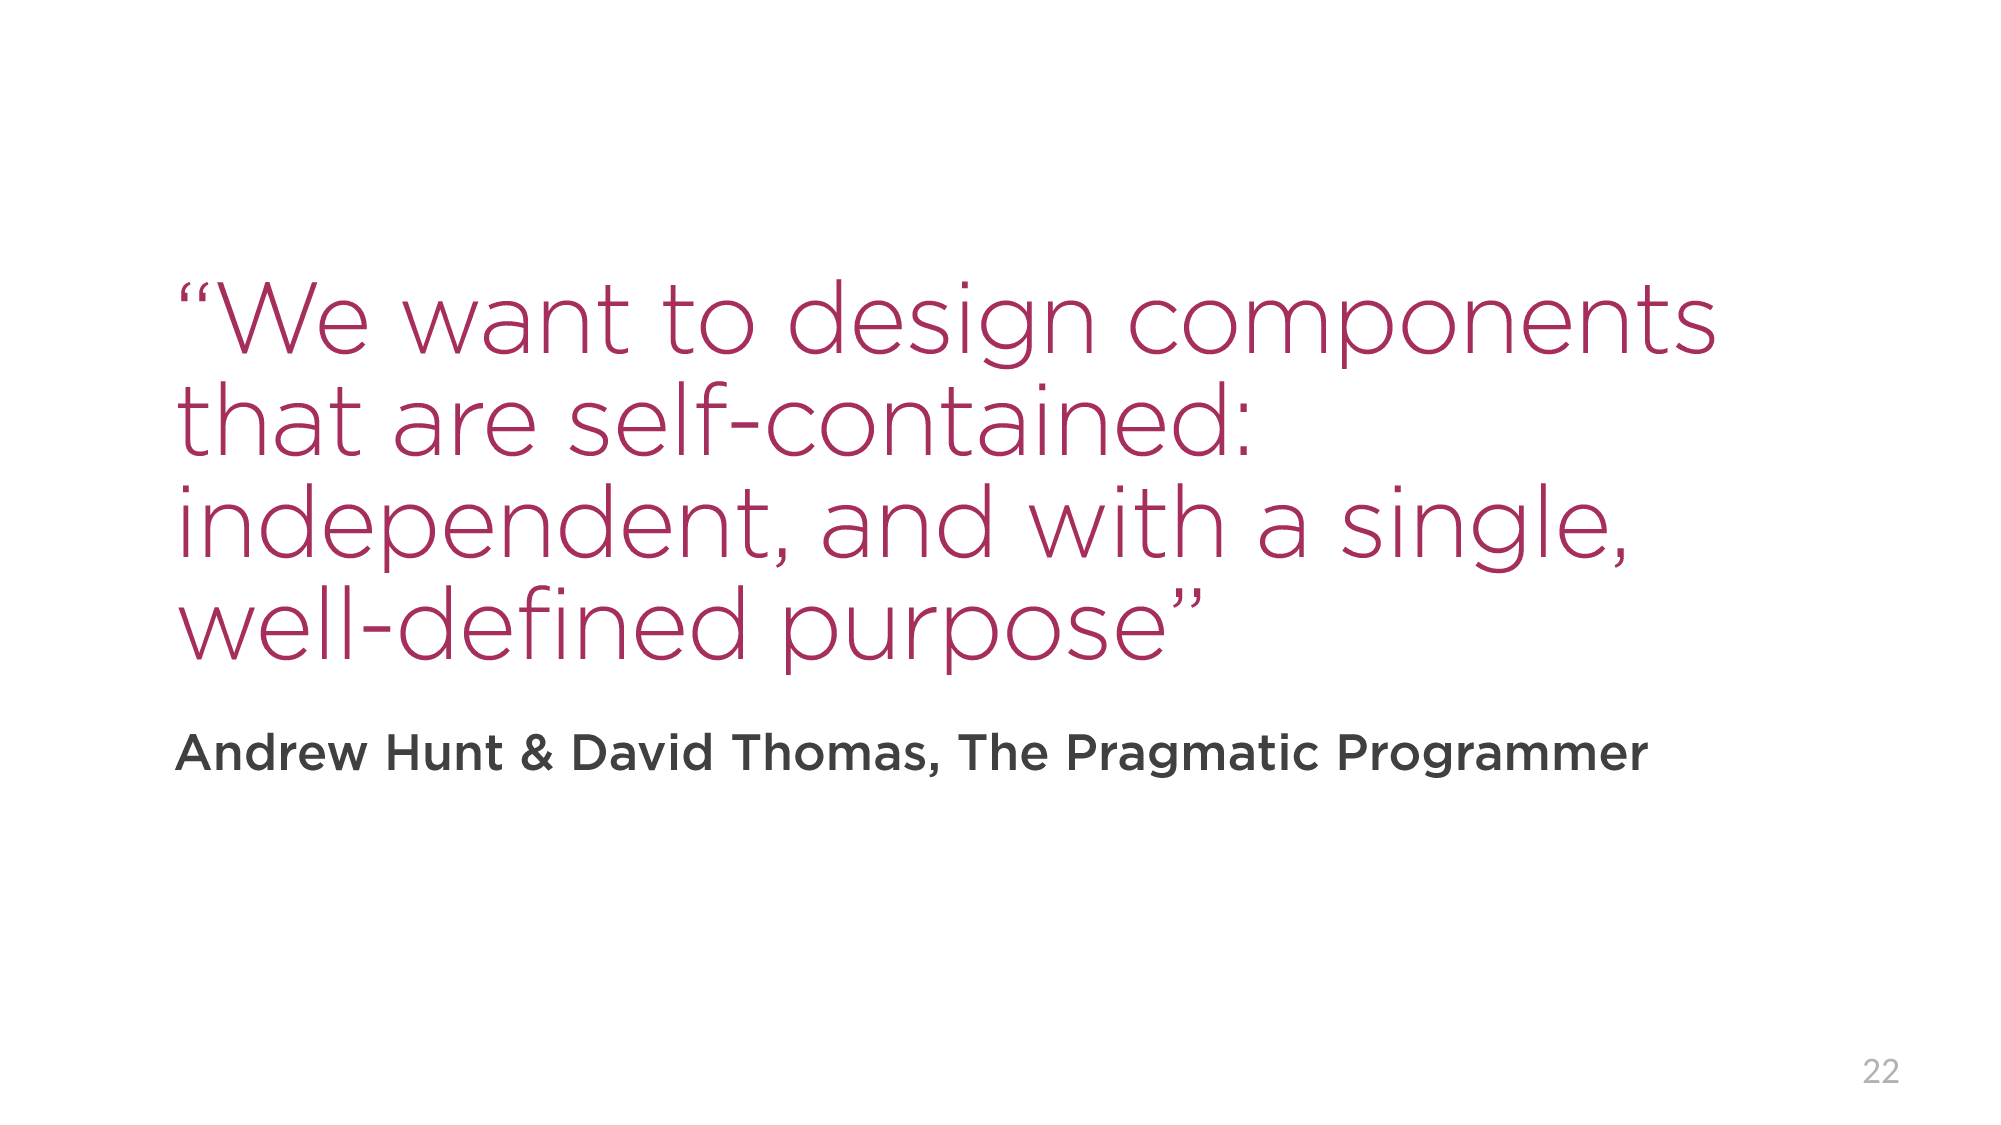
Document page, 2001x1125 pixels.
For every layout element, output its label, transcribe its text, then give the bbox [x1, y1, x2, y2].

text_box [173, 255, 1796, 683]
picture [173, 721, 1679, 782]
slide_number 22 [1440, 1046, 1900, 1103]
